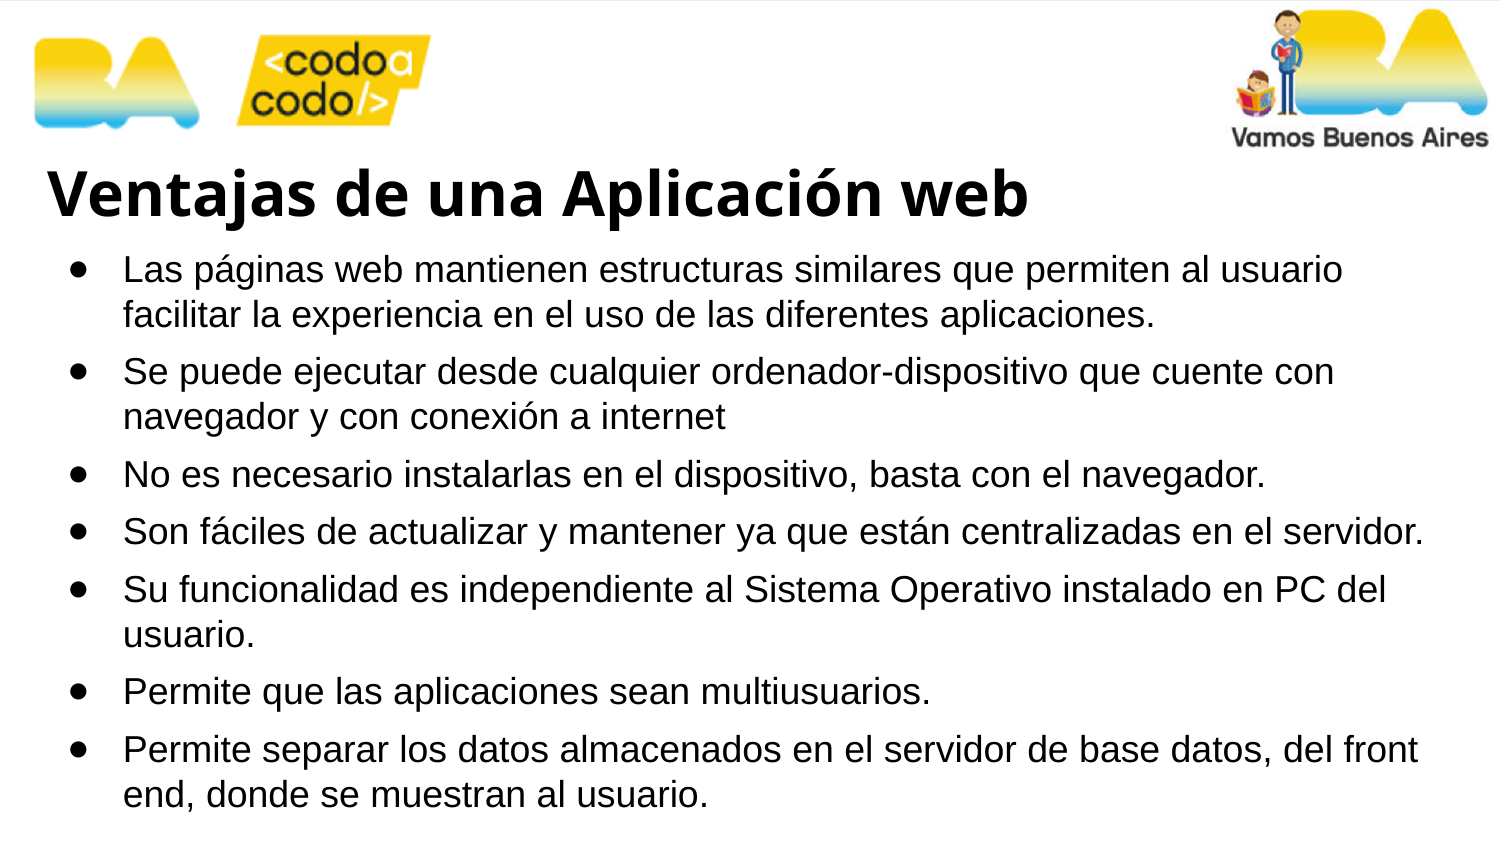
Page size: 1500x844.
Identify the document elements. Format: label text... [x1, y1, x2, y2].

text_box Ventajas de una Aplicación web [33, 139, 1381, 263]
text_box Las páginas web mantienen estructuras similares que permiten al usuario facilitar la experiencia en el uso de las diferentes aplicaciones. Se puede ejecutar desde cualquier ordenador-dispositivo que cuente con navegador y con conexión a internet No es necesario instalarlas en el dispositivo, basta con el navegador. Son fáciles de actualizar y mantener ya que están centralizadas en el servidor. Su funcionalidad es independiente al Sistema Operativo instalado en PC del usuario. Permite que las aplicaciones sean multiusuarios. Permite separar los datos almacenados en el servidor de base datos, del front end, donde se muestran al usuario. [33, 262, 1487, 797]
picture [0, 0, 1500, 844]
